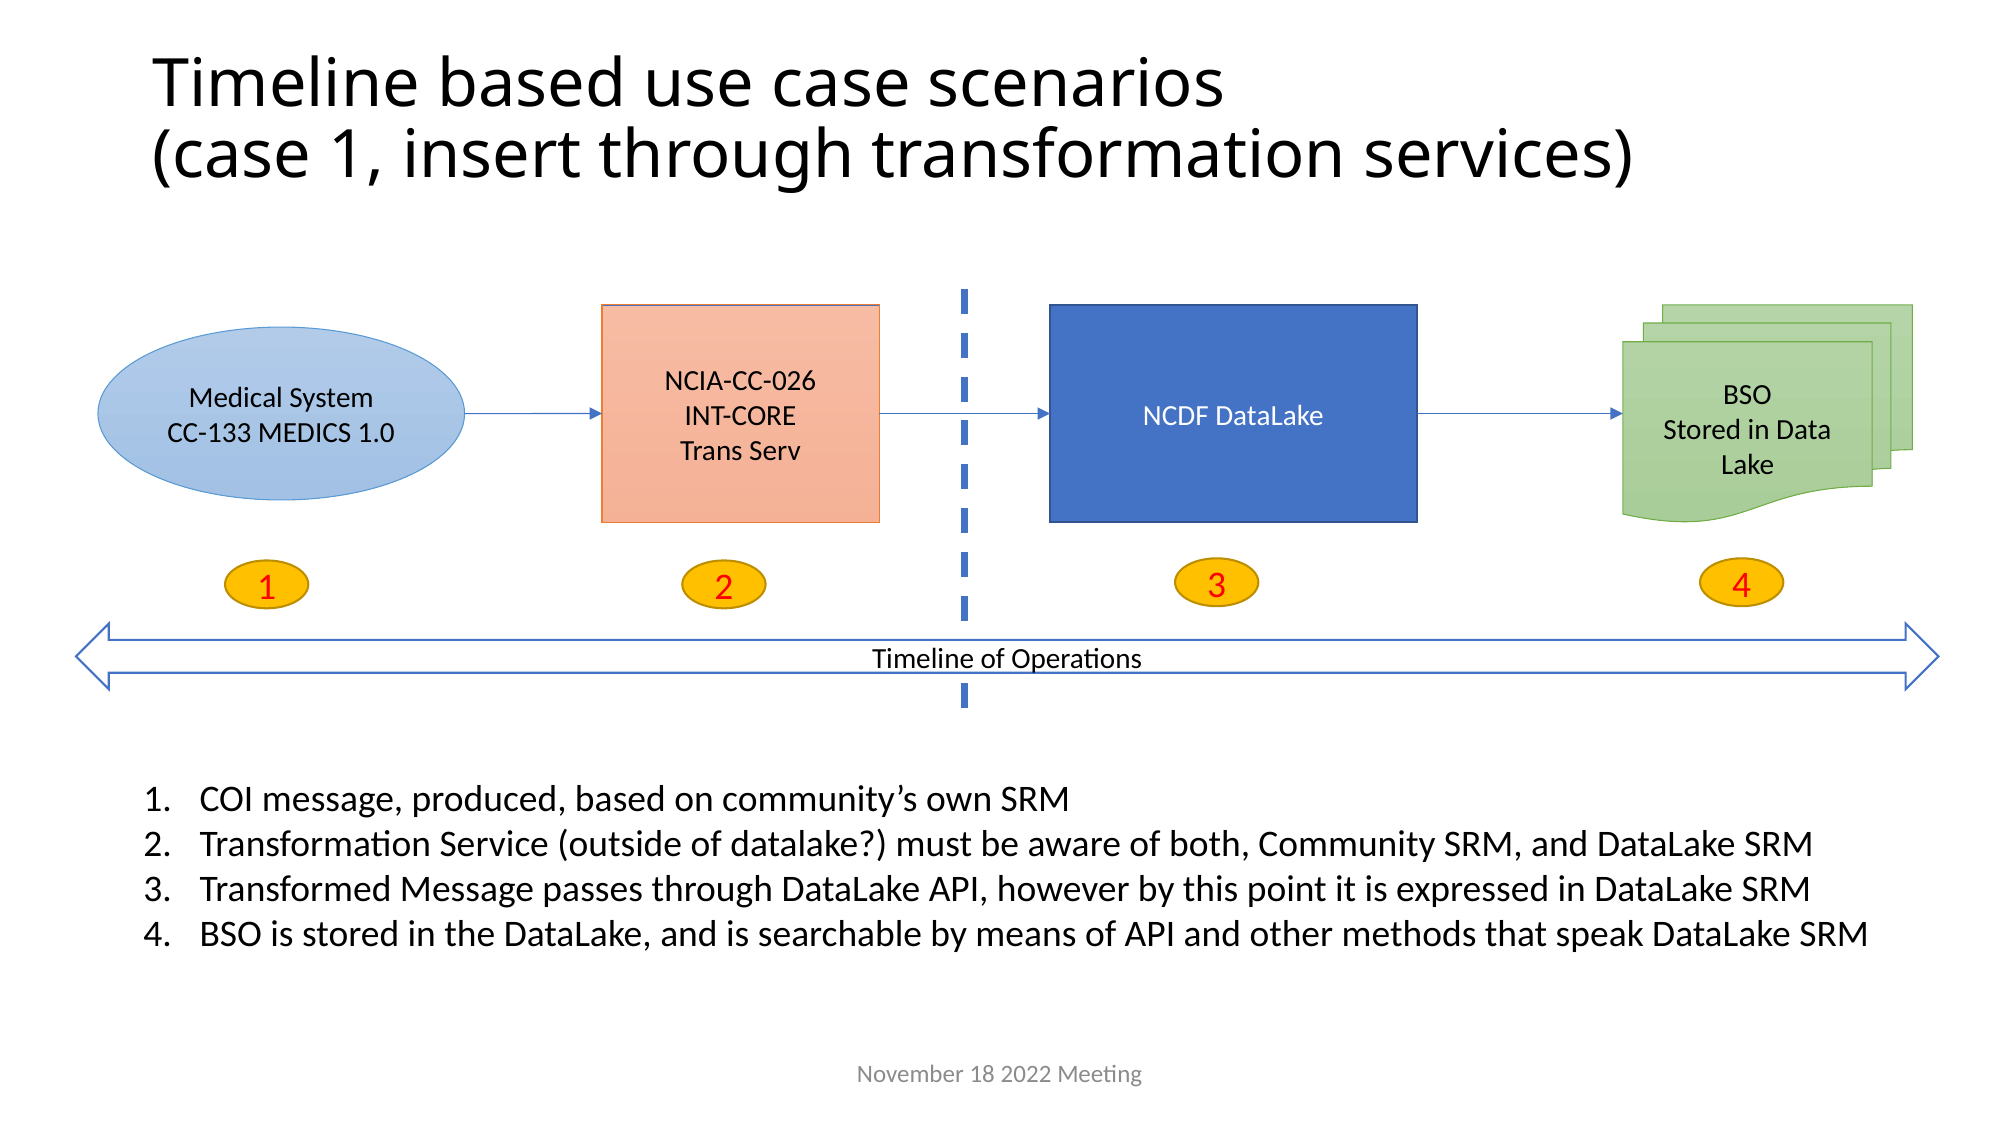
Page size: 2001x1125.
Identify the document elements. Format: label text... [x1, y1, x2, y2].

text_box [75, 277, 1939, 709]
title Timeline based use case scenarios (case 1, insert through transformation services) [137, 22, 1863, 219]
footer November 18 2022 Meeting [662, 1042, 1338, 1103]
text_box COI message, produced, based on community’s own SRM Transformation Service (outside of datalake?) must be aware of both, Community SRM, and DataLake SRM Transformed Message passes through DataLake API, however by this point it is expressed in DataLake SRM BSO is stored in the DataLake, and is searchable by means of API and other methods that speak DataLake SRM [128, 766, 1886, 962]
